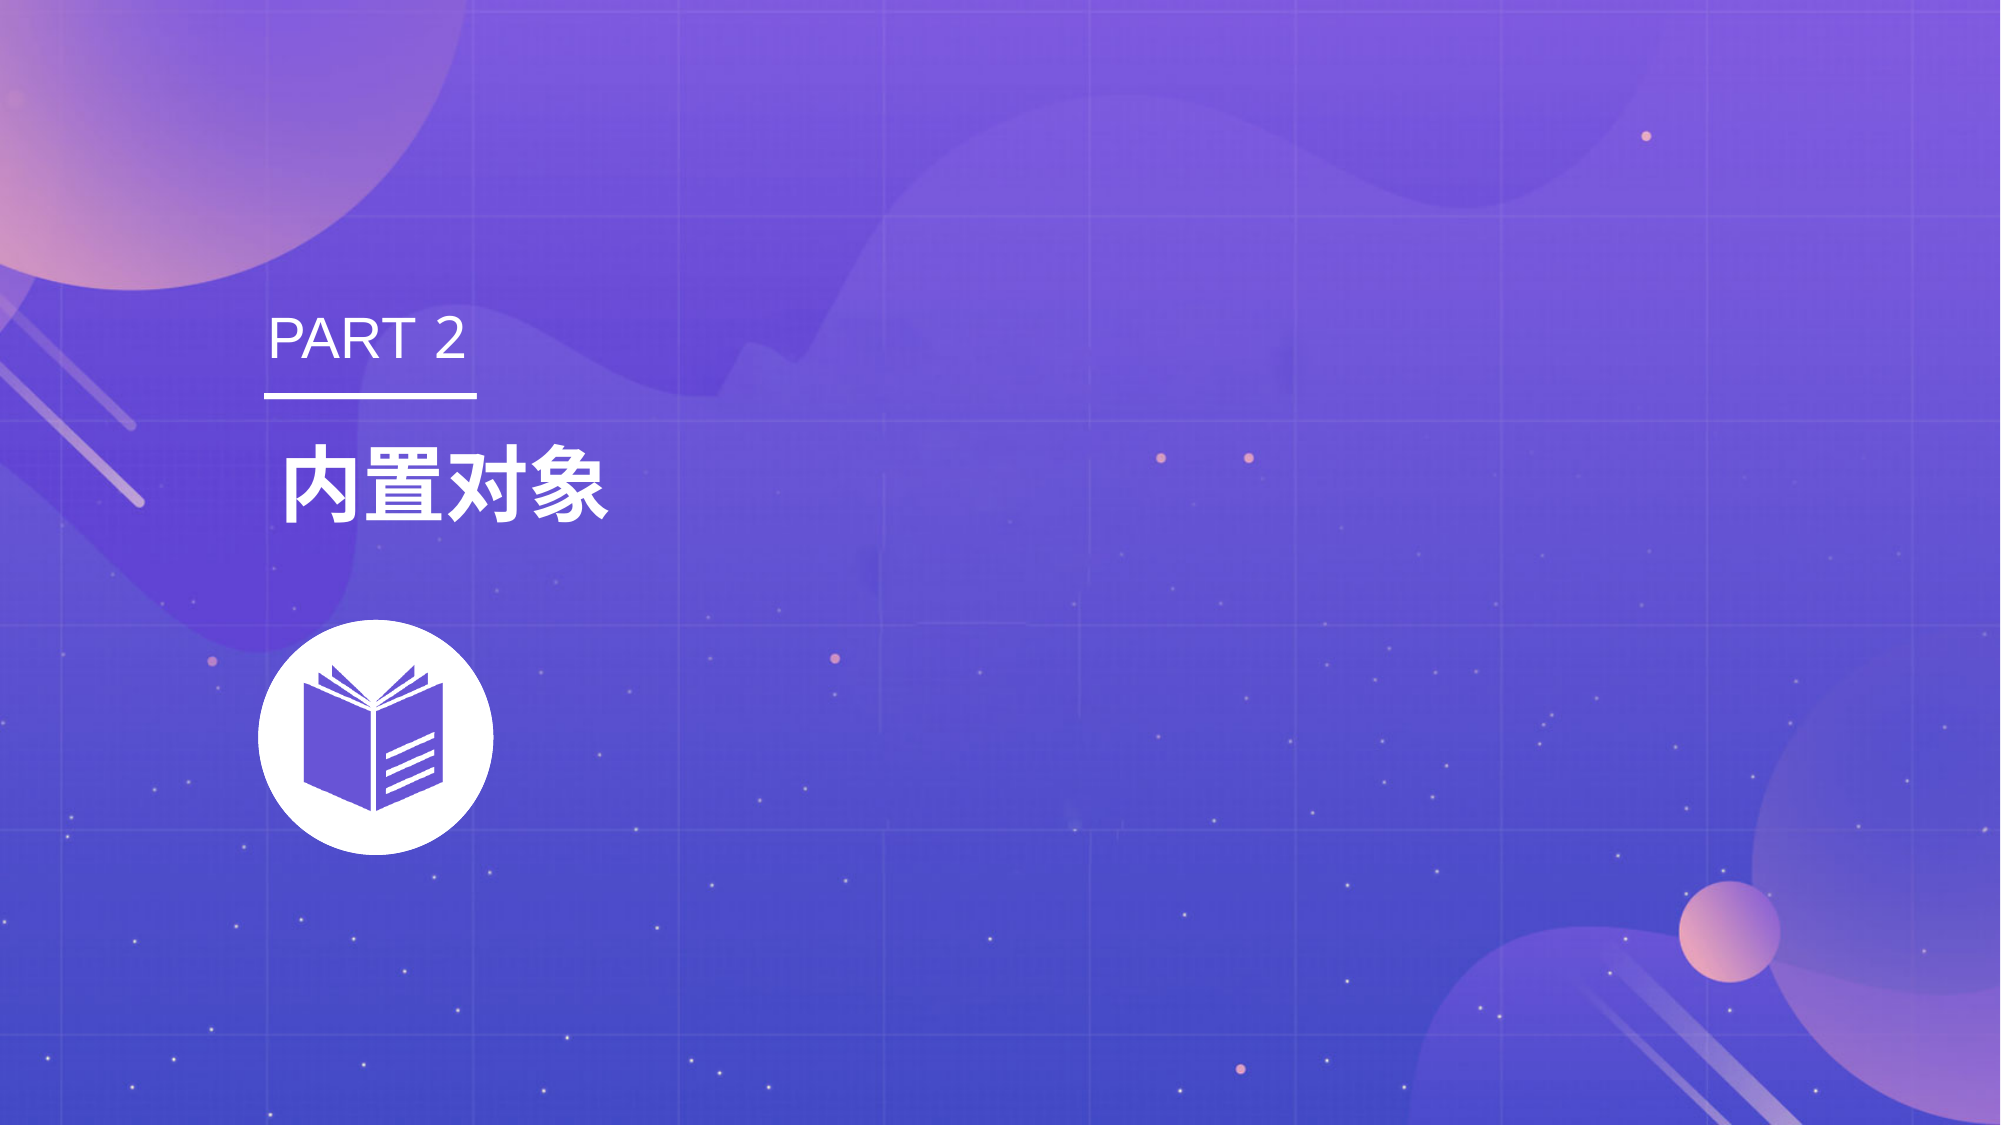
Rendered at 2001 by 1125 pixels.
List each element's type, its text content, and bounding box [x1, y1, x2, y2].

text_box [238, 602, 508, 873]
text_box [263, 392, 478, 400]
subtitle 2 [418, 285, 1292, 395]
title 内置对象 [264, 411, 1845, 566]
picture [0, 0, 2001, 1125]
